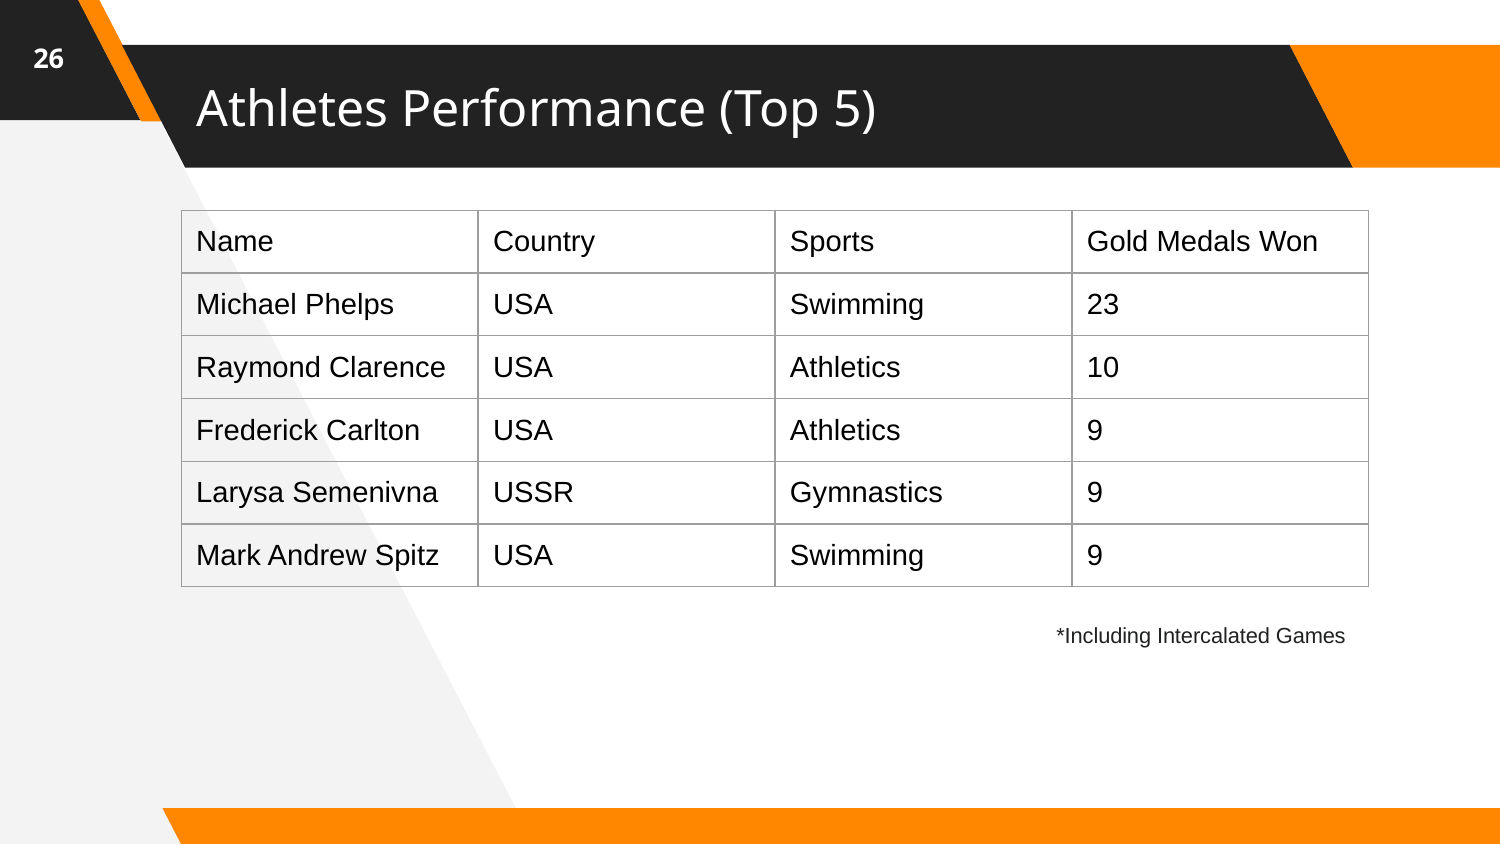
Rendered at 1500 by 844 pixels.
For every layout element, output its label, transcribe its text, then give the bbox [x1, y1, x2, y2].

table_cell Swimming [776, 274, 1071, 335]
table_cell USA [479, 274, 774, 335]
table_cell Michael Phelps [182, 274, 477, 335]
table_cell 9 [1073, 462, 1368, 523]
text_box *Including Intercalated Games [1035, 607, 1369, 647]
table_header Sports [776, 211, 1071, 272]
title Athletes Performance (Top 5) [181, 45, 1285, 169]
table_cell USA [479, 525, 774, 586]
table_header Gold Medals Won [1073, 211, 1368, 272]
table_cell Raymond Clarence [182, 336, 477, 398]
table_cell USA [479, 336, 774, 398]
table_cell Athletics [776, 399, 1071, 461]
table_cell Larysa Semenivna [182, 462, 477, 523]
table_cell Gymnastics [776, 462, 1071, 523]
table_cell USSR [479, 462, 774, 523]
slide_number 26 [0, 0, 98, 121]
table_cell 9 [1073, 525, 1368, 586]
table_cell 23 [1073, 274, 1368, 335]
table_cell Frederick Carlton [182, 399, 477, 461]
table_cell 10 [1073, 336, 1368, 398]
table_cell Swimming [776, 525, 1071, 586]
table_header Name [182, 211, 477, 272]
table_cell 9 [1073, 399, 1368, 461]
table_header Country [479, 211, 774, 272]
table_cell USA [479, 399, 774, 461]
table_cell Mark Andrew Spitz [182, 525, 477, 586]
table_cell Athletics [776, 336, 1071, 398]
